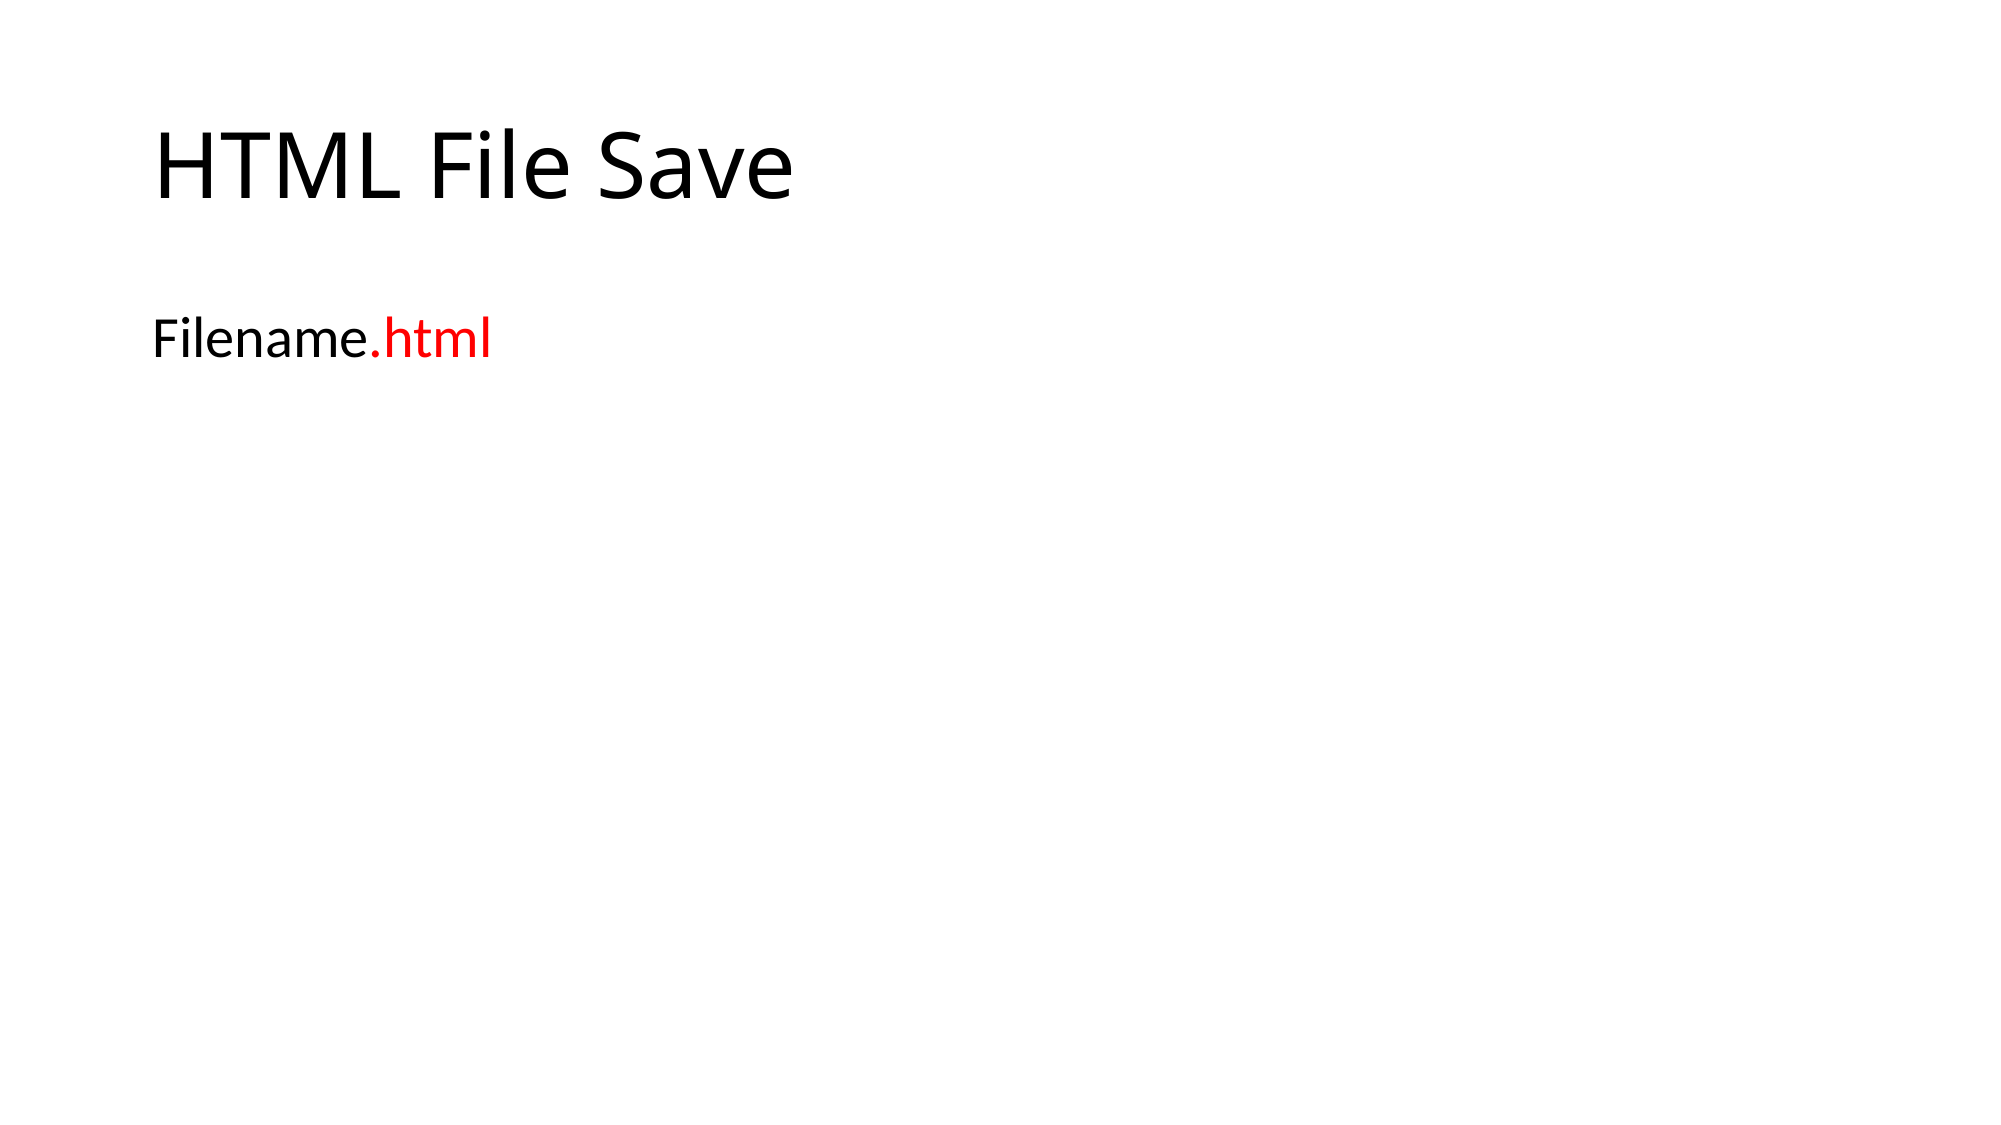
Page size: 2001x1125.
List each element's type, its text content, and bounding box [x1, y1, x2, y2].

list Filename.html [137, 299, 1863, 1014]
title HTML File Save [137, 59, 1863, 278]
